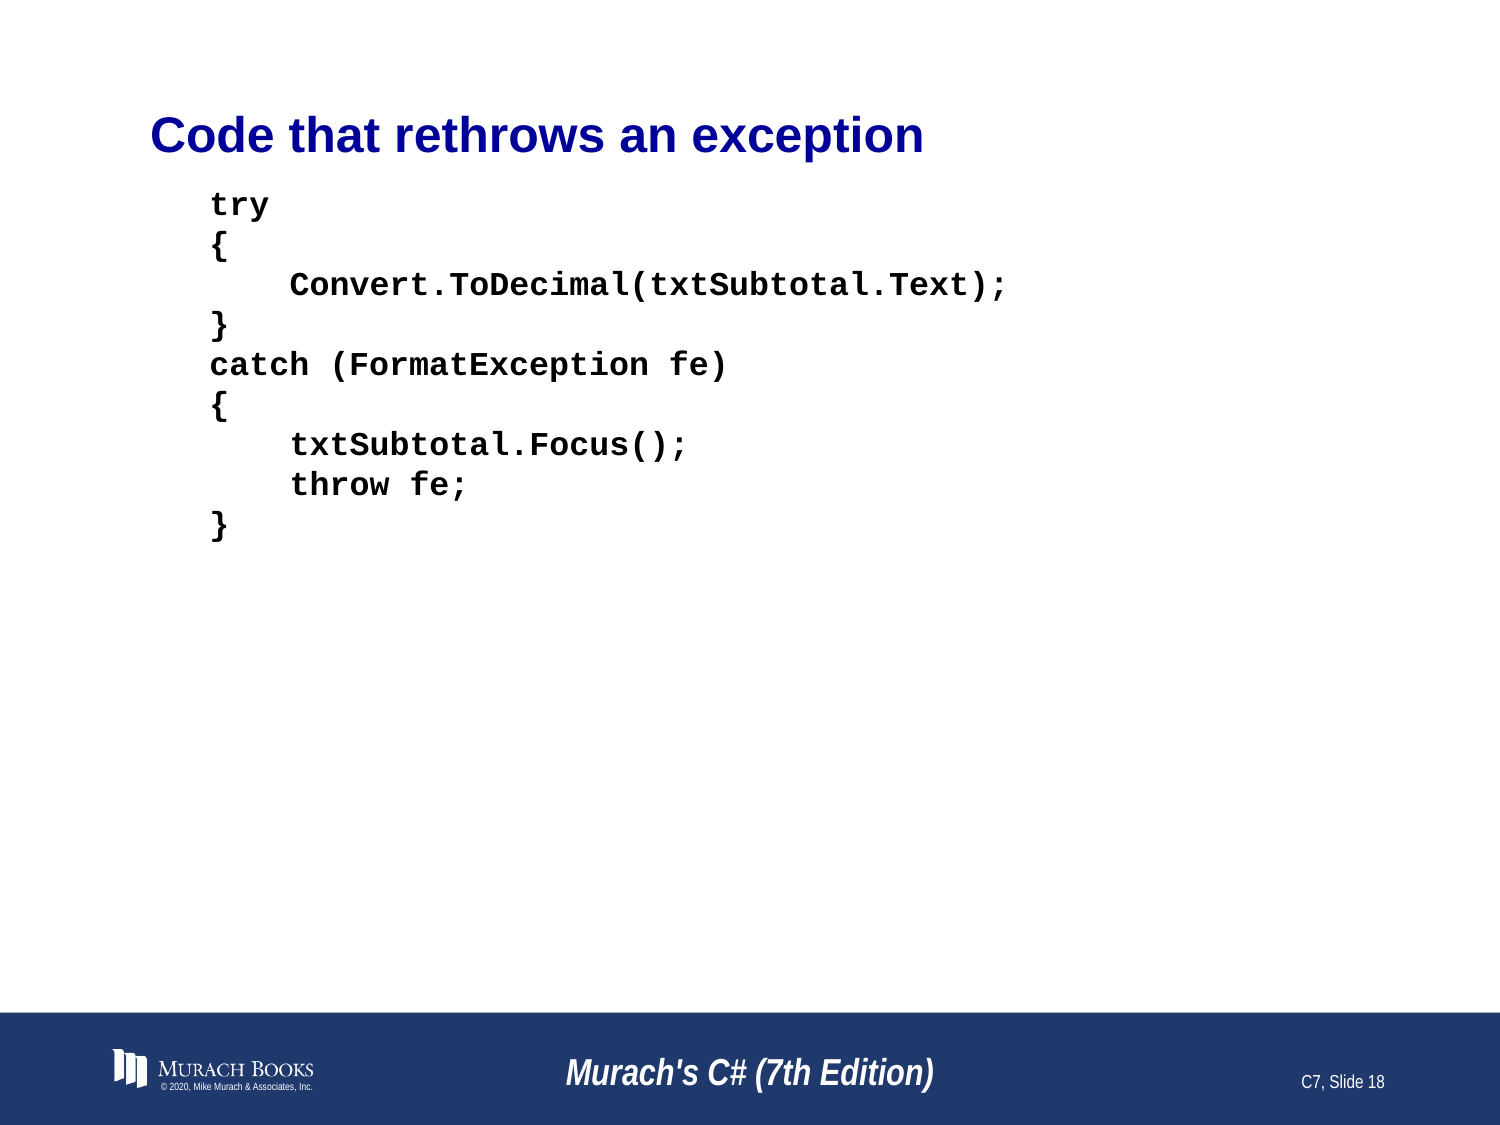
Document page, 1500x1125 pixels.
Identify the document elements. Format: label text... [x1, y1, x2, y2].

list try { Convert.ToDecimal(txtSubtotal.Text); } catch (FormatException fe) { txtSubtotal.Focus(); throw fe; } [137, 174, 1350, 975]
slide_number C7, Slide 18 [1087, 1025, 1400, 1100]
slide_number Murach's C# (7th Edition) [463, 1025, 1050, 1100]
title Code that rethrows an exception [150, 102, 1350, 164]
footer © 2020, Mike Murach & Associates, Inc. [12, 1025, 463, 1100]
